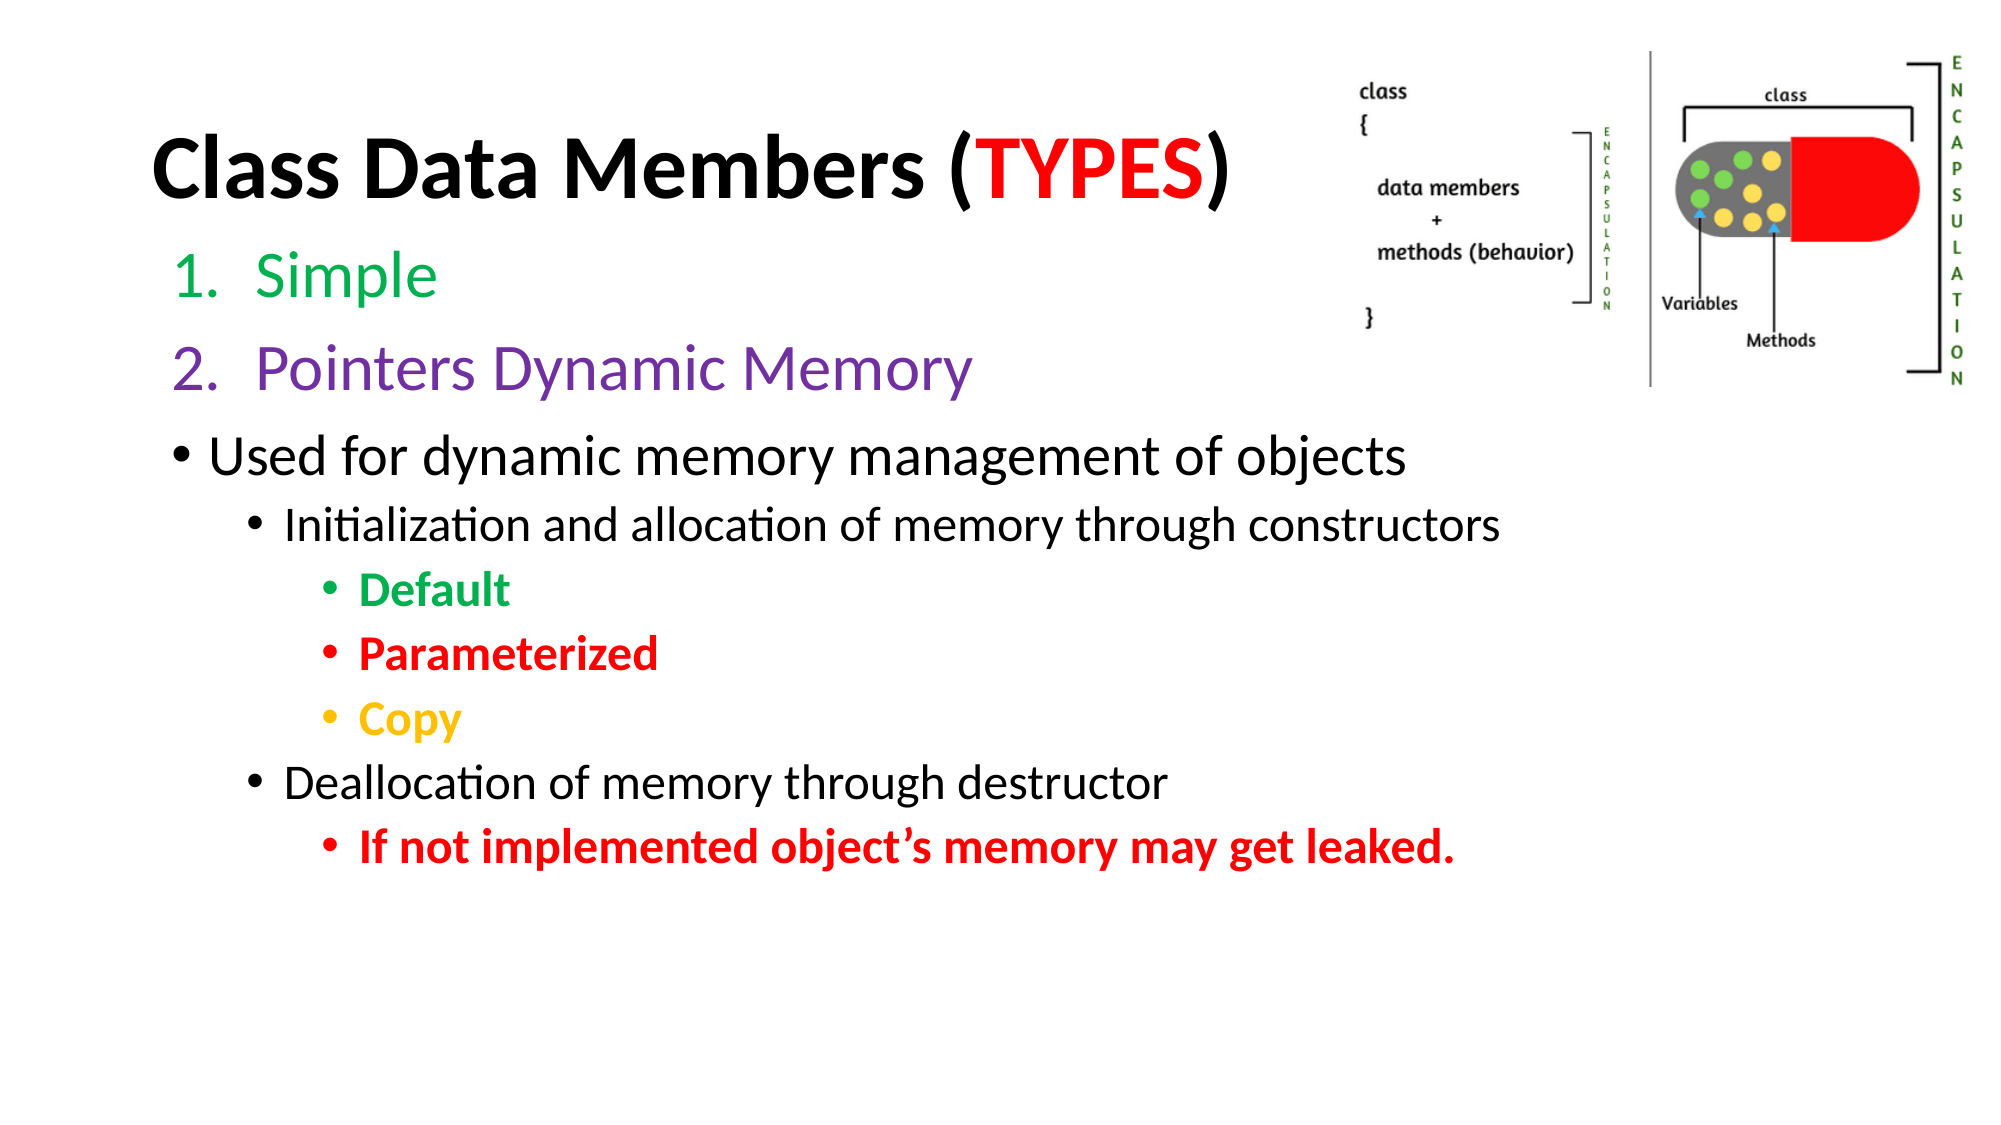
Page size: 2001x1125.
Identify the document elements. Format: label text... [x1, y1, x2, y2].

picture [1333, 51, 2000, 387]
list Simple Pointers Dynamic Memory Used for dynamic memory management of objects Initialization and allocation of memory through constructors Default Parameterized Copy Deallocation of memory through destructor If not implemented object’s memory may get leaked. [156, 232, 1882, 1040]
title Class Data Members (TYPES) [137, 59, 1328, 278]
